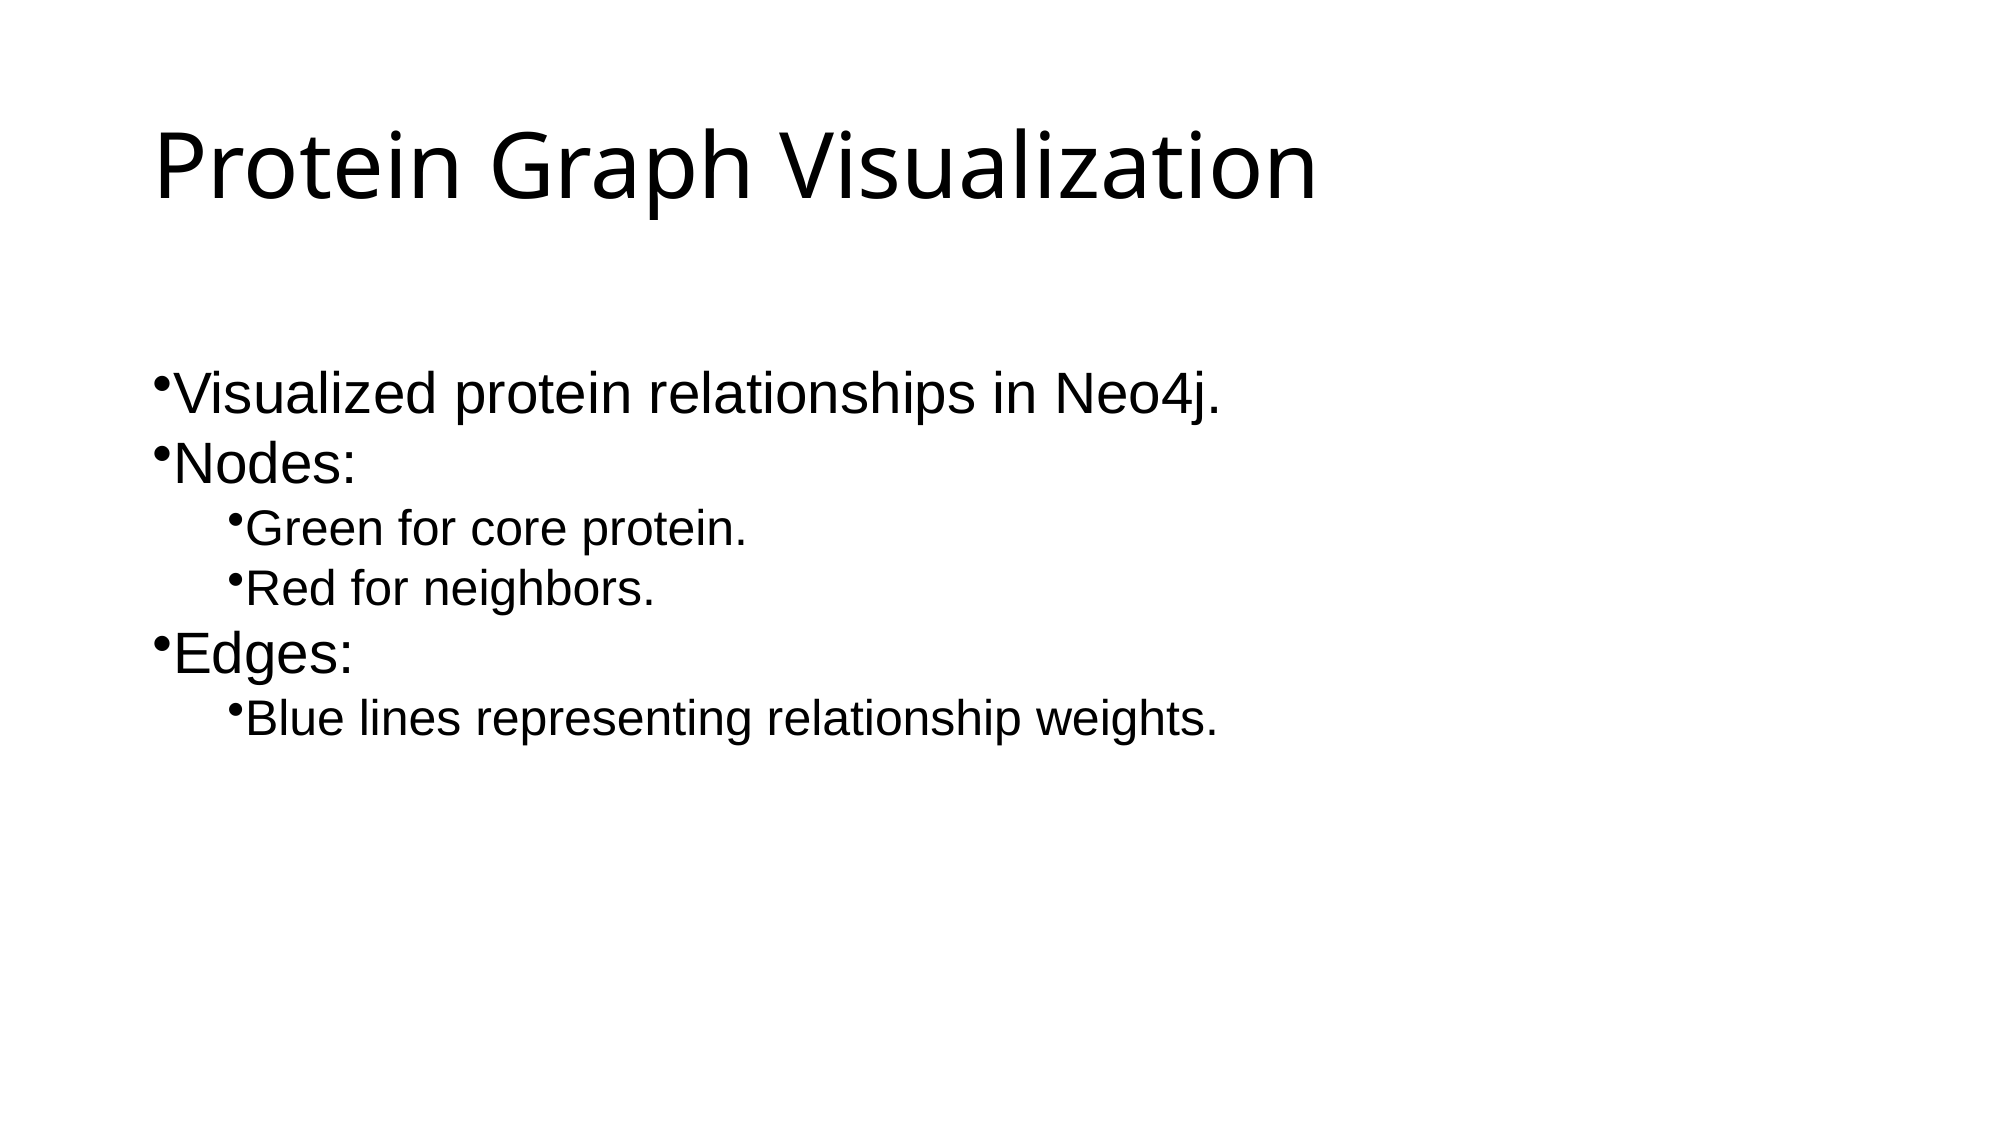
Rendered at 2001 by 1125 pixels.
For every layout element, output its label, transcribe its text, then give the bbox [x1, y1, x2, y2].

title Protein Graph Visualization [137, 59, 1863, 278]
list Visualized protein relationships in Neo4j. Nodes: Green for core protein. Red for neighbors. Edges: Blue lines representing relationship weights. [137, 259, 1251, 912]
